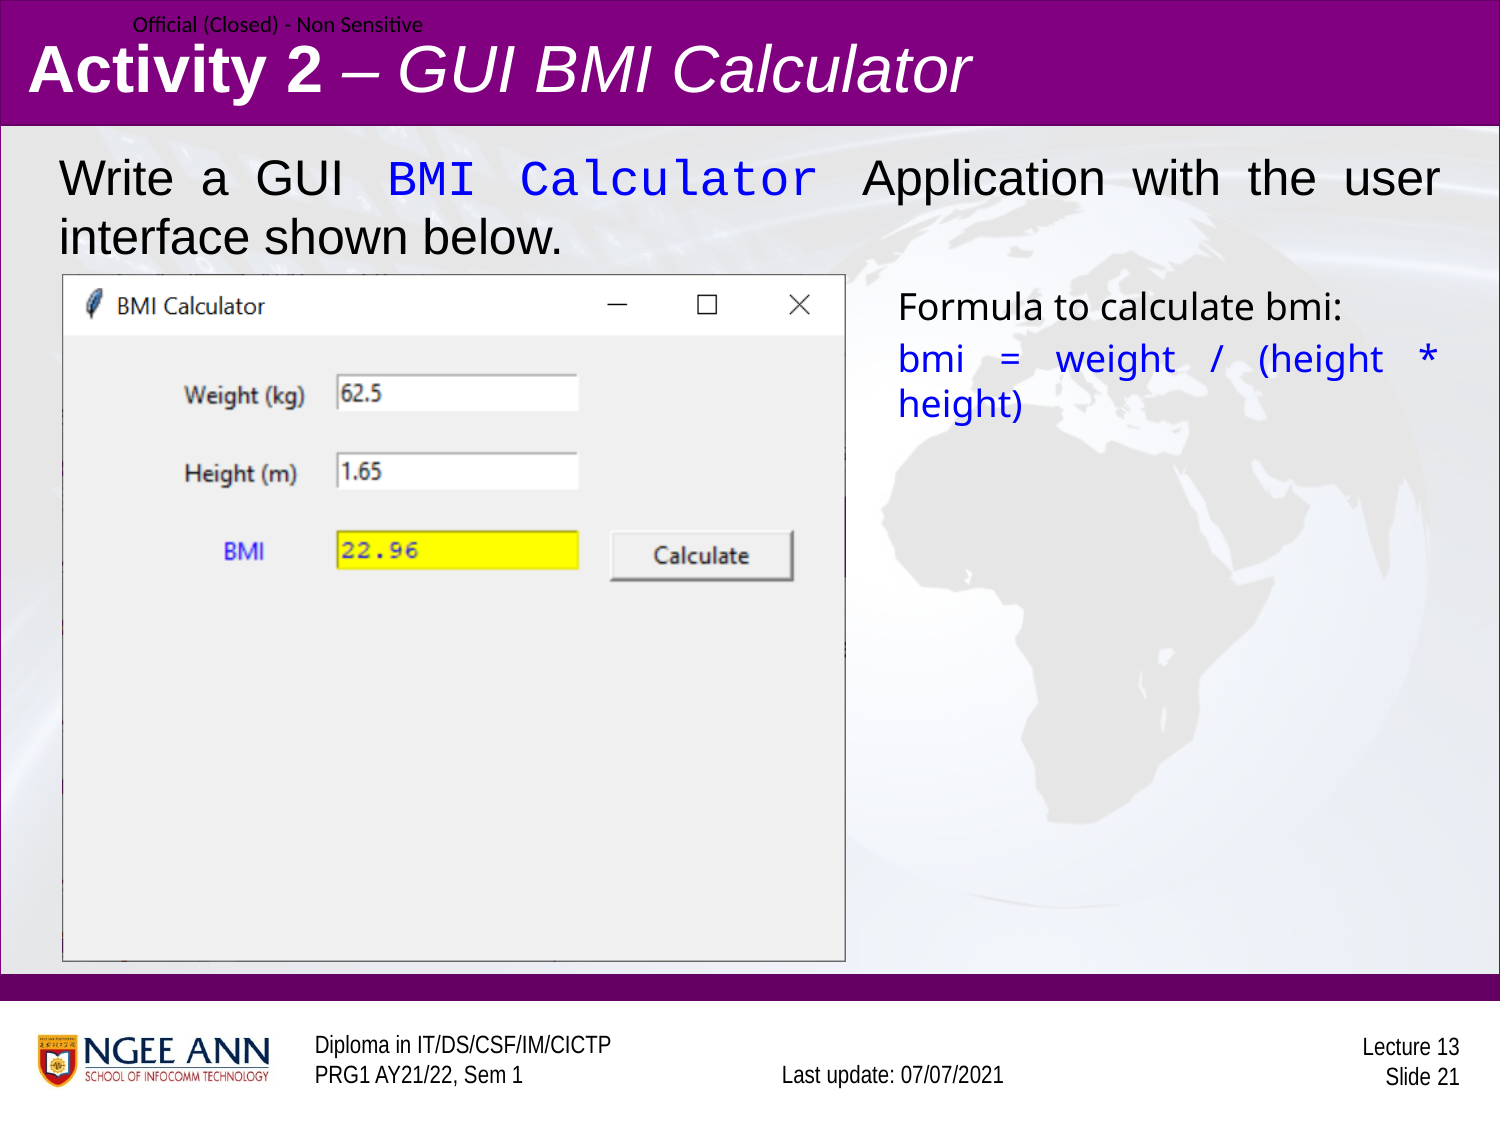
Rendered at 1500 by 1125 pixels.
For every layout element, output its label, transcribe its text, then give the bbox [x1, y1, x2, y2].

title Activity 2 – GUI BMI Calculator [12, 19, 1488, 113]
picture [62, 274, 846, 962]
picture [12, 1012, 294, 1109]
list Write a GUI BMI Calculator Application with the user interface shown below. [43, 137, 1457, 338]
text_box Formula to calculate bmi: bmi = weight / (height * height) [882, 275, 1455, 627]
